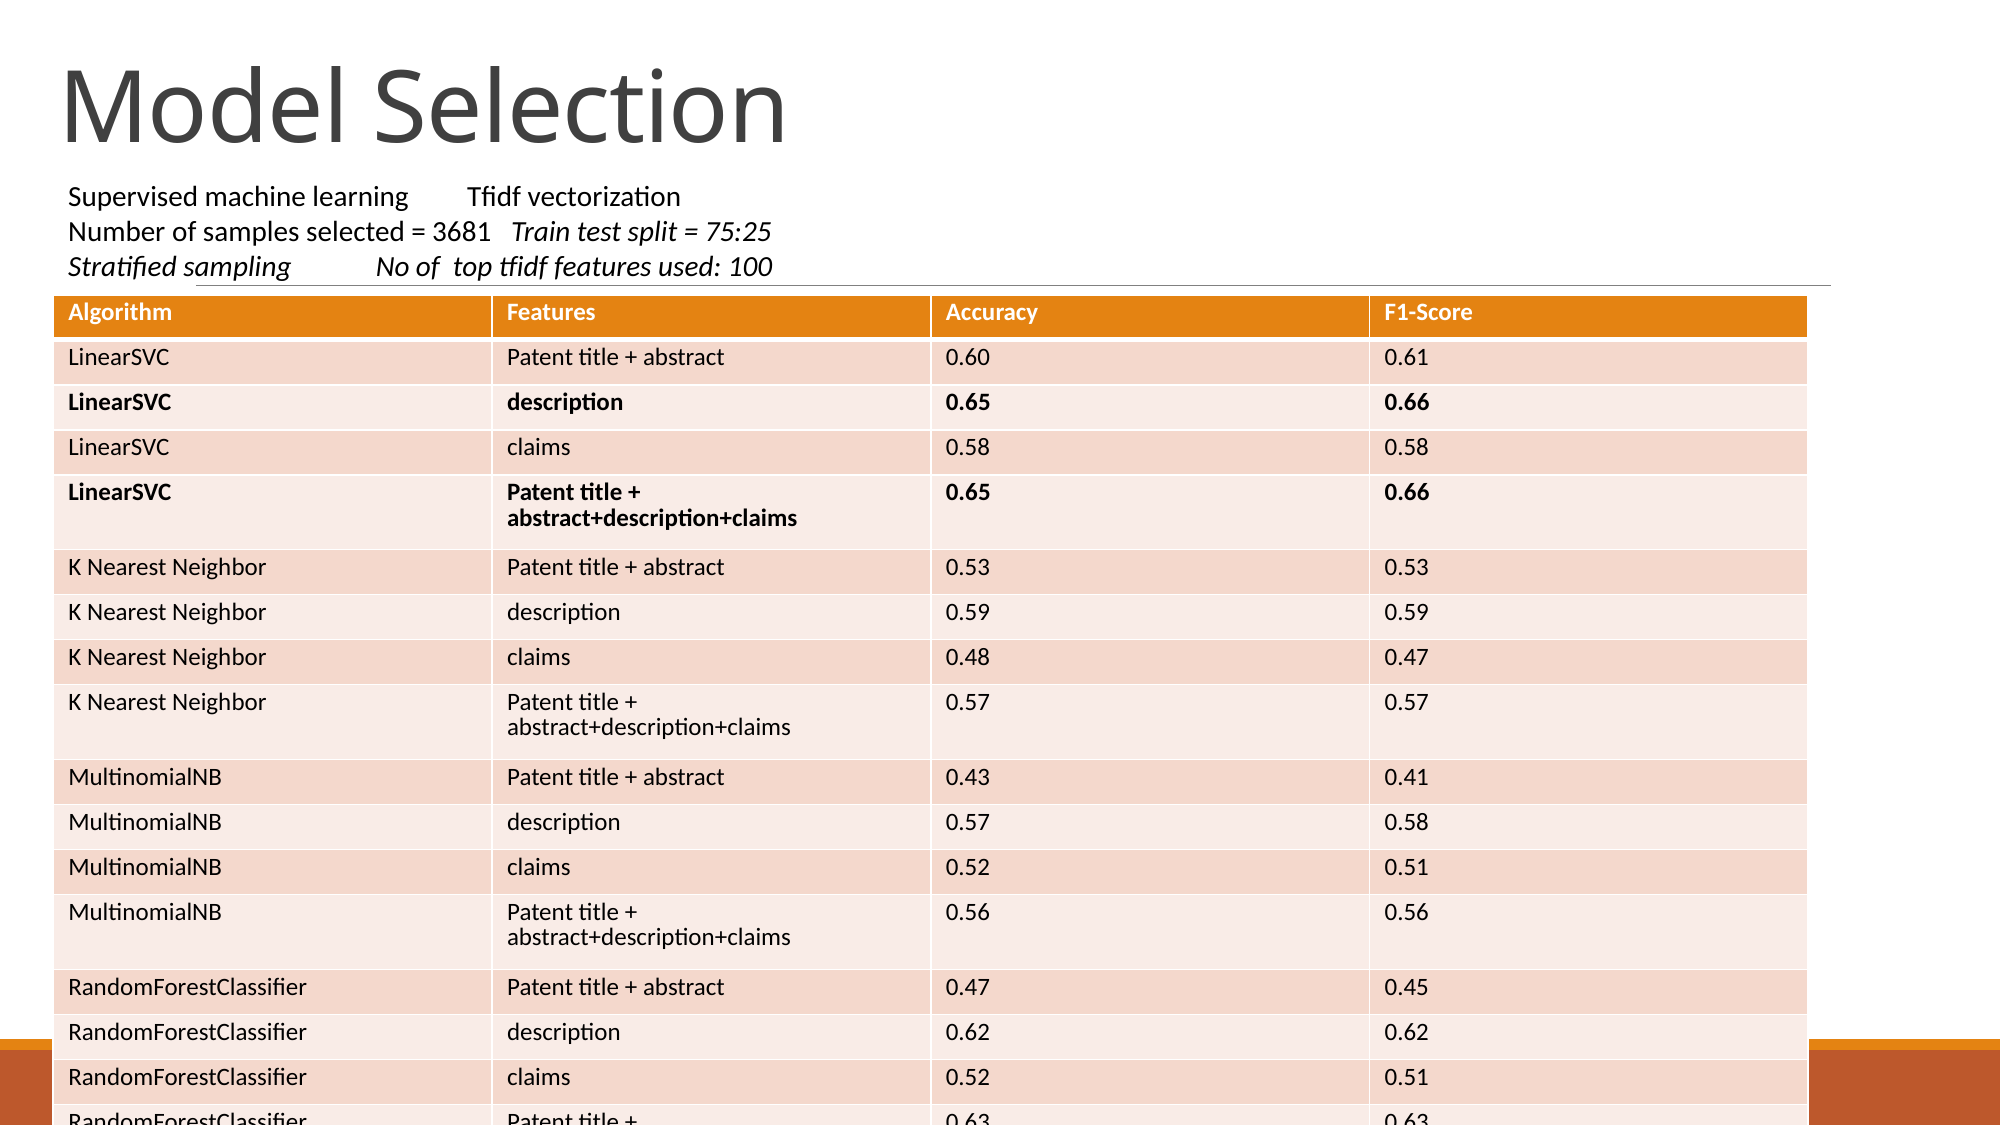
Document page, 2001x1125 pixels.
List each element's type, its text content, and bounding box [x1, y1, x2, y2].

table_cell 0.57 [932, 805, 1369, 849]
title Model Selection [43, 45, 1694, 170]
table_cell K Nearest Neighbor [54, 595, 491, 639]
table_cell MultinomialNB [54, 760, 491, 804]
table_cell K Nearest Neighbor [54, 685, 491, 759]
table_header Accuracy [932, 296, 1369, 337]
table_cell Patent title + abstract+description+claims [493, 476, 930, 549]
table_cell 0.63 [932, 1105, 1369, 1125]
table_cell 0.62 [1370, 1015, 1807, 1059]
table_cell K Nearest Neighbor [54, 550, 491, 594]
table_cell 0.57 [1370, 685, 1807, 759]
table_cell K Nearest Neighbor [54, 640, 491, 684]
table_cell RandomForestClassifier [54, 1015, 491, 1059]
table_cell RandomForestClassifier [54, 1060, 491, 1104]
table_cell Patent title + abstract [493, 550, 930, 594]
table_cell 0.58 [932, 431, 1369, 474]
table_cell Patent title + abstract+description+claims [493, 685, 930, 759]
table_cell 0.43 [932, 760, 1369, 804]
table_cell 0.47 [932, 970, 1369, 1014]
table_cell description [493, 1015, 930, 1059]
table_cell 0.58 [1370, 431, 1807, 474]
table_cell Patent title + abstract [493, 760, 930, 804]
table_cell 0.51 [1370, 850, 1807, 894]
table_cell Patent title + abstract+description+claims [493, 1105, 930, 1125]
table_cell 0.62 [932, 1015, 1369, 1059]
table_cell description [493, 595, 930, 639]
table_cell claims [493, 1060, 930, 1104]
table_cell 0.45 [1370, 970, 1807, 1014]
table_cell 0.66 [1370, 386, 1807, 429]
table_cell MultinomialNB [54, 805, 491, 849]
table_cell 0.52 [932, 850, 1369, 894]
table_cell 0.56 [1370, 895, 1807, 969]
table_cell 0.53 [1370, 550, 1807, 594]
table_cell 0.60 [932, 342, 1369, 384]
table_cell 0.65 [932, 386, 1369, 429]
table_cell 0.53 [932, 550, 1369, 594]
table_cell claims [493, 640, 930, 684]
table_cell 0.63 [1370, 1105, 1807, 1125]
table_cell 0.51 [1370, 1060, 1807, 1104]
table_header Algorithm [54, 296, 491, 337]
table_cell RandomForestClassifier [54, 1105, 491, 1125]
table_cell 0.65 [932, 476, 1369, 549]
table_cell Patent title + abstract [493, 970, 930, 1014]
table_cell LinearSVC [54, 342, 491, 384]
table_cell MultinomialNB [54, 850, 491, 894]
table_cell 0.41 [1370, 760, 1807, 804]
table_cell description [493, 805, 930, 849]
table_cell LinearSVC [54, 476, 491, 549]
table_cell Patent title + abstract [493, 342, 930, 384]
text_box Supervised machine learning Tfidf vectorization Number of samples selected = 3681 Train test split = 75:25 Stratified sampling No of top tfidf features used: 100 [53, 169, 1684, 294]
table_cell 0.66 [1370, 476, 1807, 549]
table_cell 0.57 [932, 685, 1369, 759]
table_cell RandomForestClassifier [54, 970, 491, 1014]
table_cell MultinomialNB [54, 895, 491, 969]
table_header F1-Score [1370, 296, 1807, 337]
table_cell 0.47 [1370, 640, 1807, 684]
table_cell 0.59 [932, 595, 1369, 639]
table_header Features [493, 296, 930, 337]
table_cell 0.61 [1370, 342, 1807, 384]
table_cell LinearSVC [54, 431, 491, 474]
table_cell claims [493, 850, 930, 894]
table_cell 0.52 [932, 1060, 1369, 1104]
table_cell 0.58 [1370, 805, 1807, 849]
table_cell LinearSVC [54, 386, 491, 429]
table_cell 0.59 [1370, 595, 1807, 639]
table_cell 0.48 [932, 640, 1369, 684]
table_cell 0.56 [932, 895, 1369, 969]
table_cell Patent title + abstract+description+claims [493, 895, 930, 969]
table_cell description [493, 386, 930, 429]
table_cell claims [493, 431, 930, 474]
